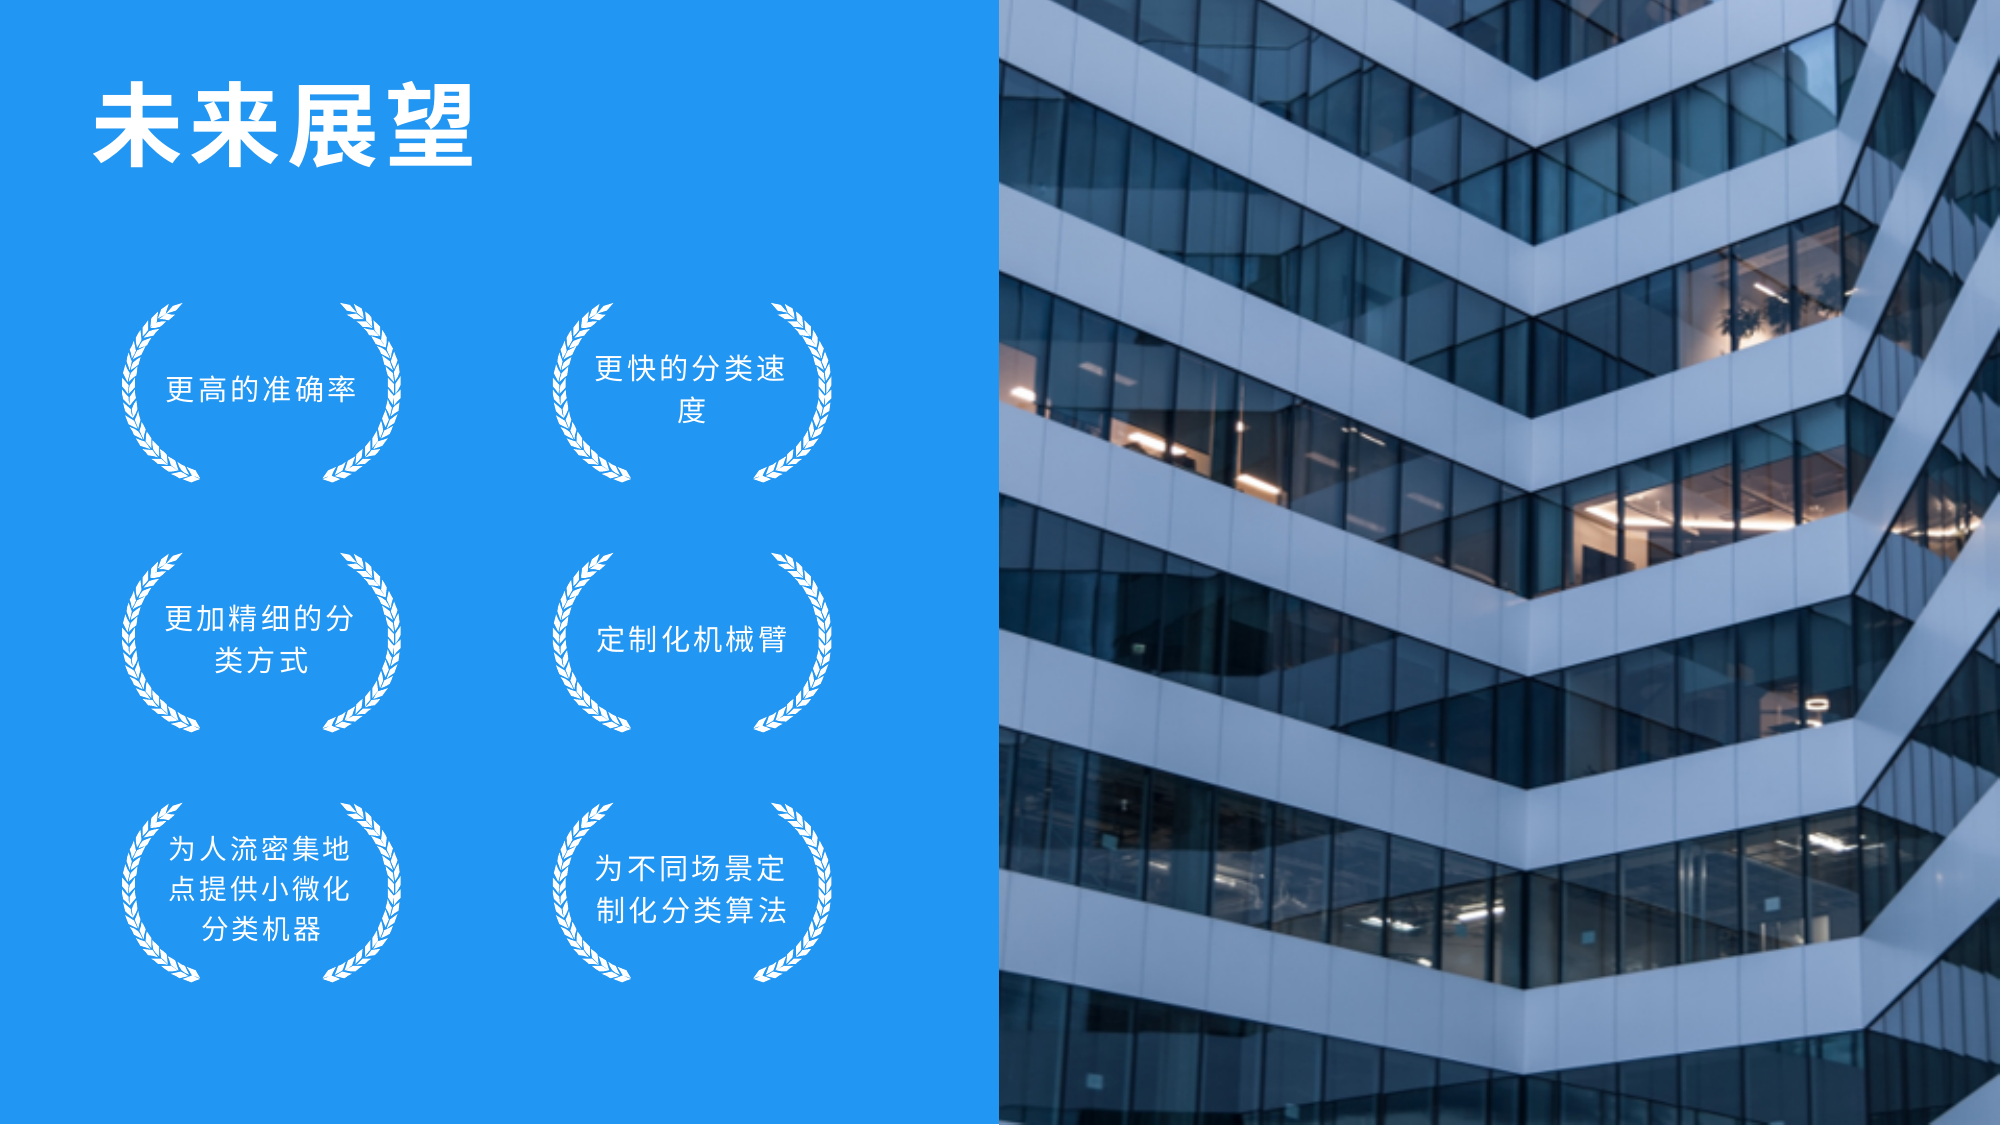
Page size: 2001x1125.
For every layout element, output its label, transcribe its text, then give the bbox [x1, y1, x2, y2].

text_box 更加精细的分类方式 [148, 567, 375, 703]
text_box [806, 821, 811, 837]
text_box [365, 311, 372, 317]
text_box [122, 570, 201, 733]
text_box [770, 552, 795, 567]
text_box [770, 302, 795, 317]
text_box [552, 570, 631, 733]
text_box [753, 571, 832, 733]
text_box [122, 820, 201, 983]
text_box [753, 321, 832, 483]
text_box 更快的分类速度 [579, 317, 806, 453]
picture [999, 0, 2000, 1125]
text_box 为人流密集地点提供小微化分类机器 [148, 817, 375, 953]
text_box [365, 811, 372, 817]
text_box [152, 552, 183, 567]
text_box [796, 811, 803, 817]
text_box [340, 802, 364, 817]
text_box [152, 802, 183, 817]
text_box [770, 802, 795, 817]
text_box [753, 829, 832, 983]
text_box 为不同场景定制化分类算法 [579, 817, 806, 953]
text_box 未来展望 [77, 101, 934, 178]
text_box [322, 321, 401, 483]
text_box [340, 302, 364, 317]
text_box [322, 821, 401, 983]
text_box [552, 320, 631, 483]
text_box [796, 561, 803, 567]
text_box [322, 571, 401, 733]
text_box [796, 311, 803, 317]
text_box [0, 0, 999, 1125]
text_box [583, 802, 614, 817]
text_box [583, 552, 614, 567]
text_box 更高的准确率 [148, 317, 375, 453]
text_box [365, 561, 372, 567]
text_box [583, 302, 614, 317]
text_box [340, 552, 364, 567]
text_box [552, 820, 631, 983]
text_box 定制化机械臂 [579, 567, 806, 703]
text_box [122, 320, 201, 483]
text_box [152, 302, 183, 317]
